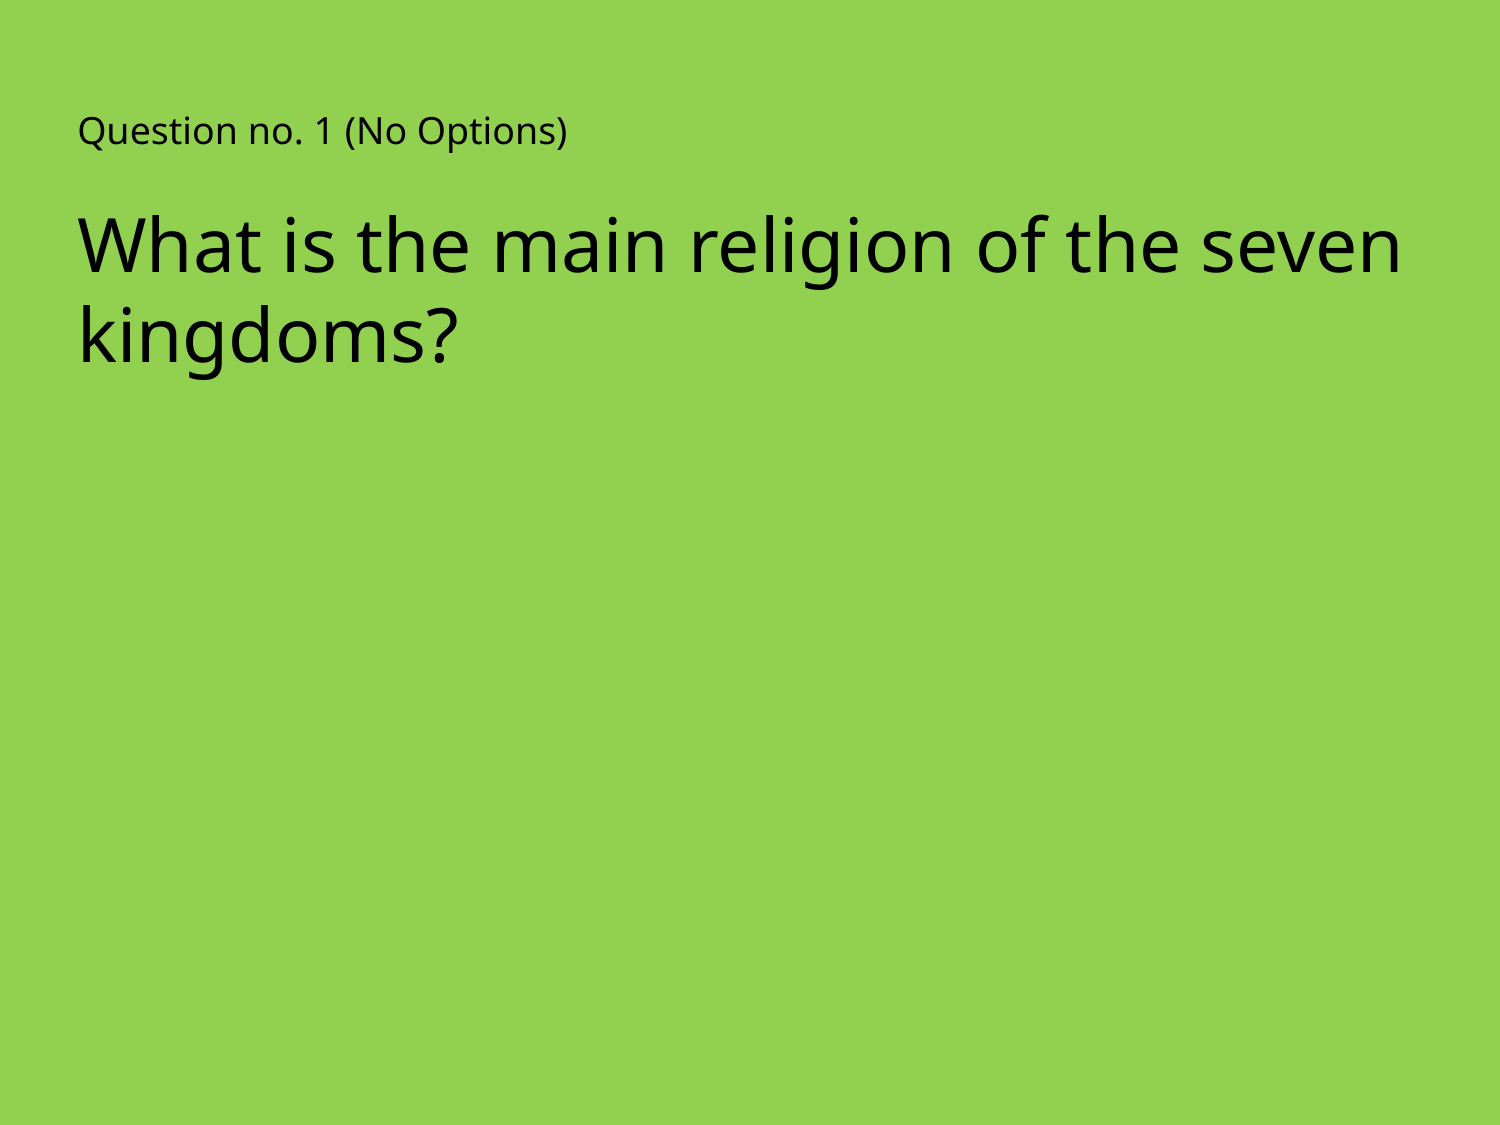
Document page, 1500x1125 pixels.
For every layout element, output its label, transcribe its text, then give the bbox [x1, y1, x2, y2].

text_box Question no. 1 (No Options) What is the main religion of the seven kingdoms? [62, 99, 1438, 385]
